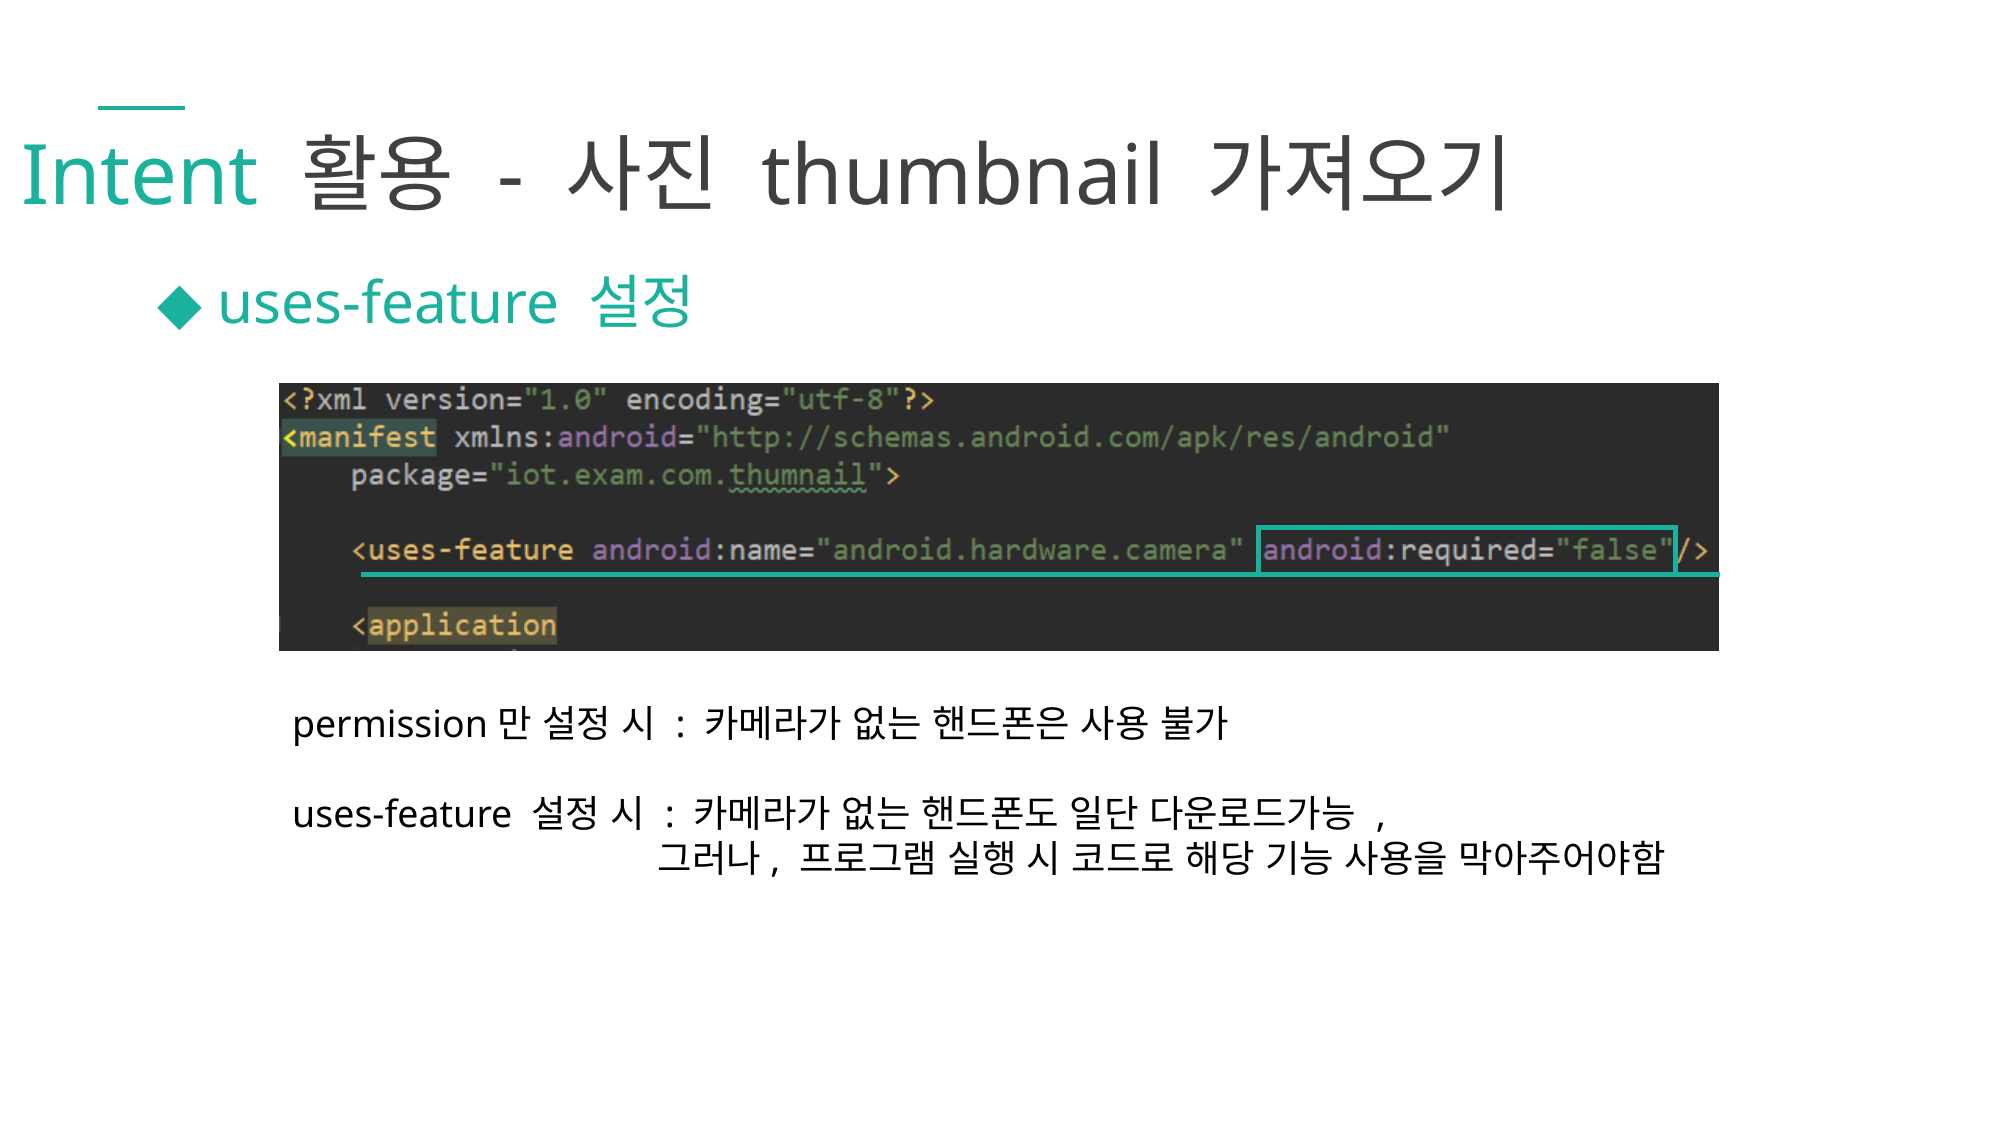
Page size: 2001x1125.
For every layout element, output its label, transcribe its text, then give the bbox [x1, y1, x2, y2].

picture [279, 383, 1719, 651]
text_box ◆ uses-feature 설정 [142, 257, 711, 343]
text_box permission만 설정 시 : 카메라가 없는 핸드폰은 사용 불가 uses-feature 설정 시 : 카메라가 없는 핸드폰도 일단 다운로드가능 , 그러나, 프로그램 실행 시 코드로 해당 기능 사용을 막아주어야함 [277, 692, 1724, 888]
text_box Intent 활용 - 사진 thumbnail 가져오기 [6, 113, 1528, 229]
